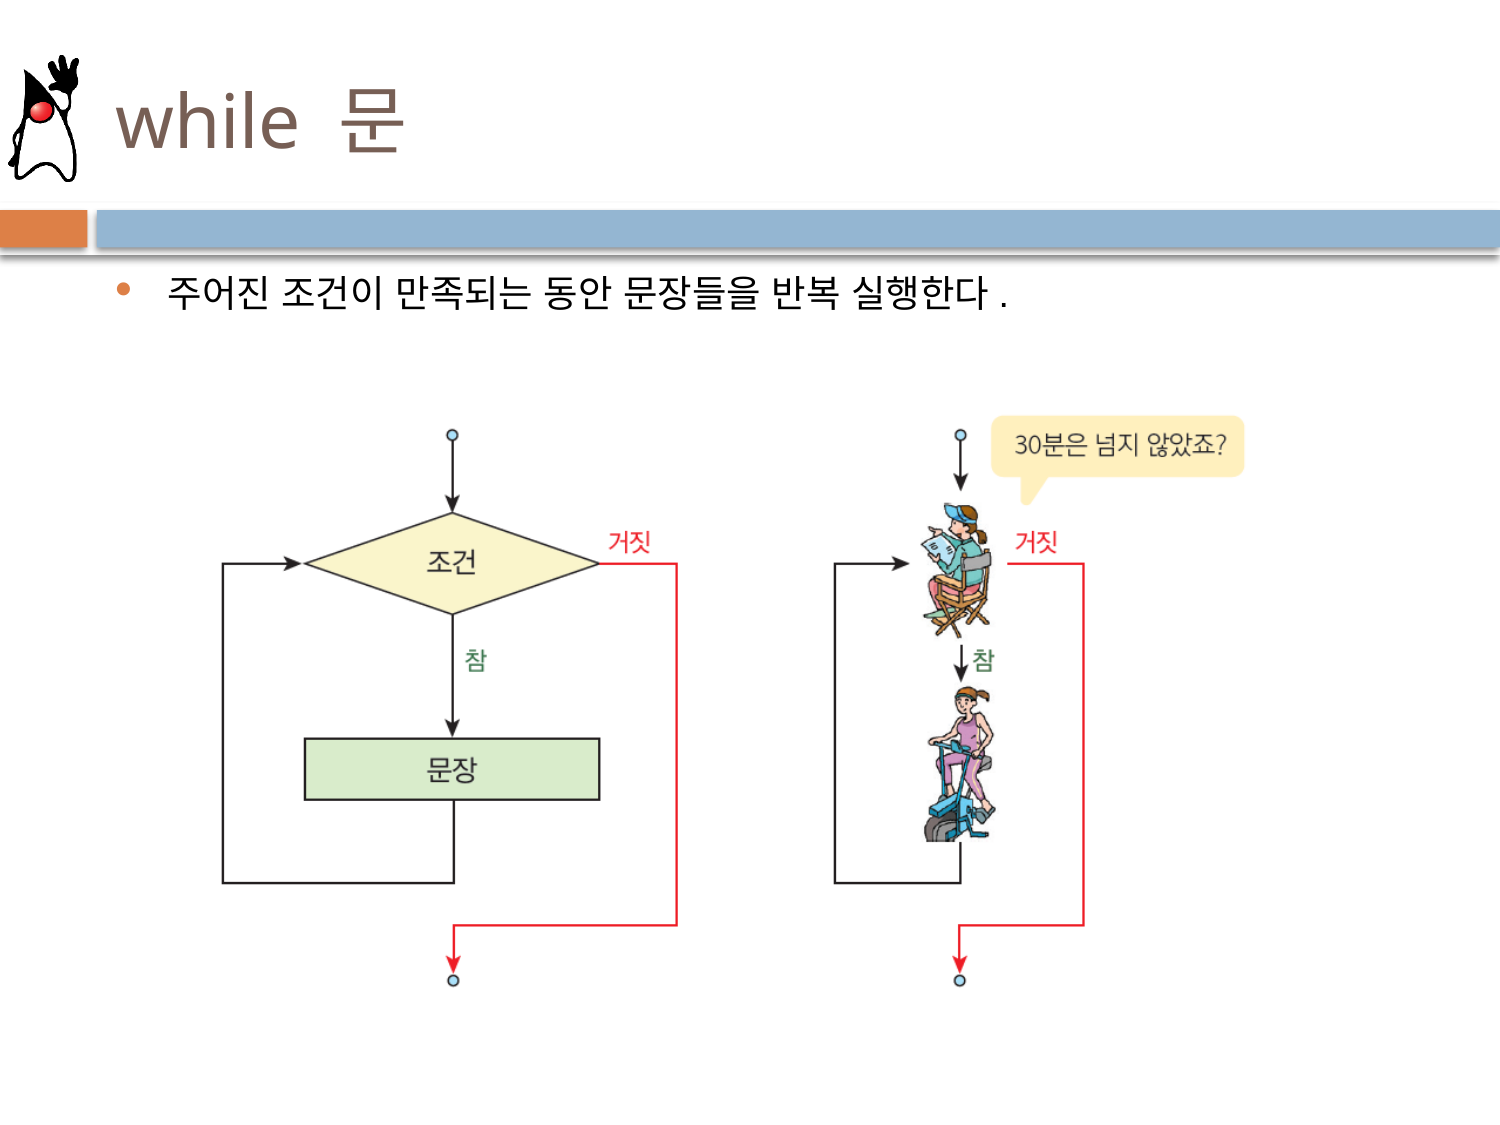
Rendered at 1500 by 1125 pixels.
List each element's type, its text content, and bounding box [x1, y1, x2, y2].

title while 문 [100, 37, 1438, 200]
list 주어진 조건이 만족되는 동안 문장들을 반복 실행한다. [100, 262, 1438, 1000]
picture [8, 55, 79, 182]
picture [195, 369, 1271, 1018]
